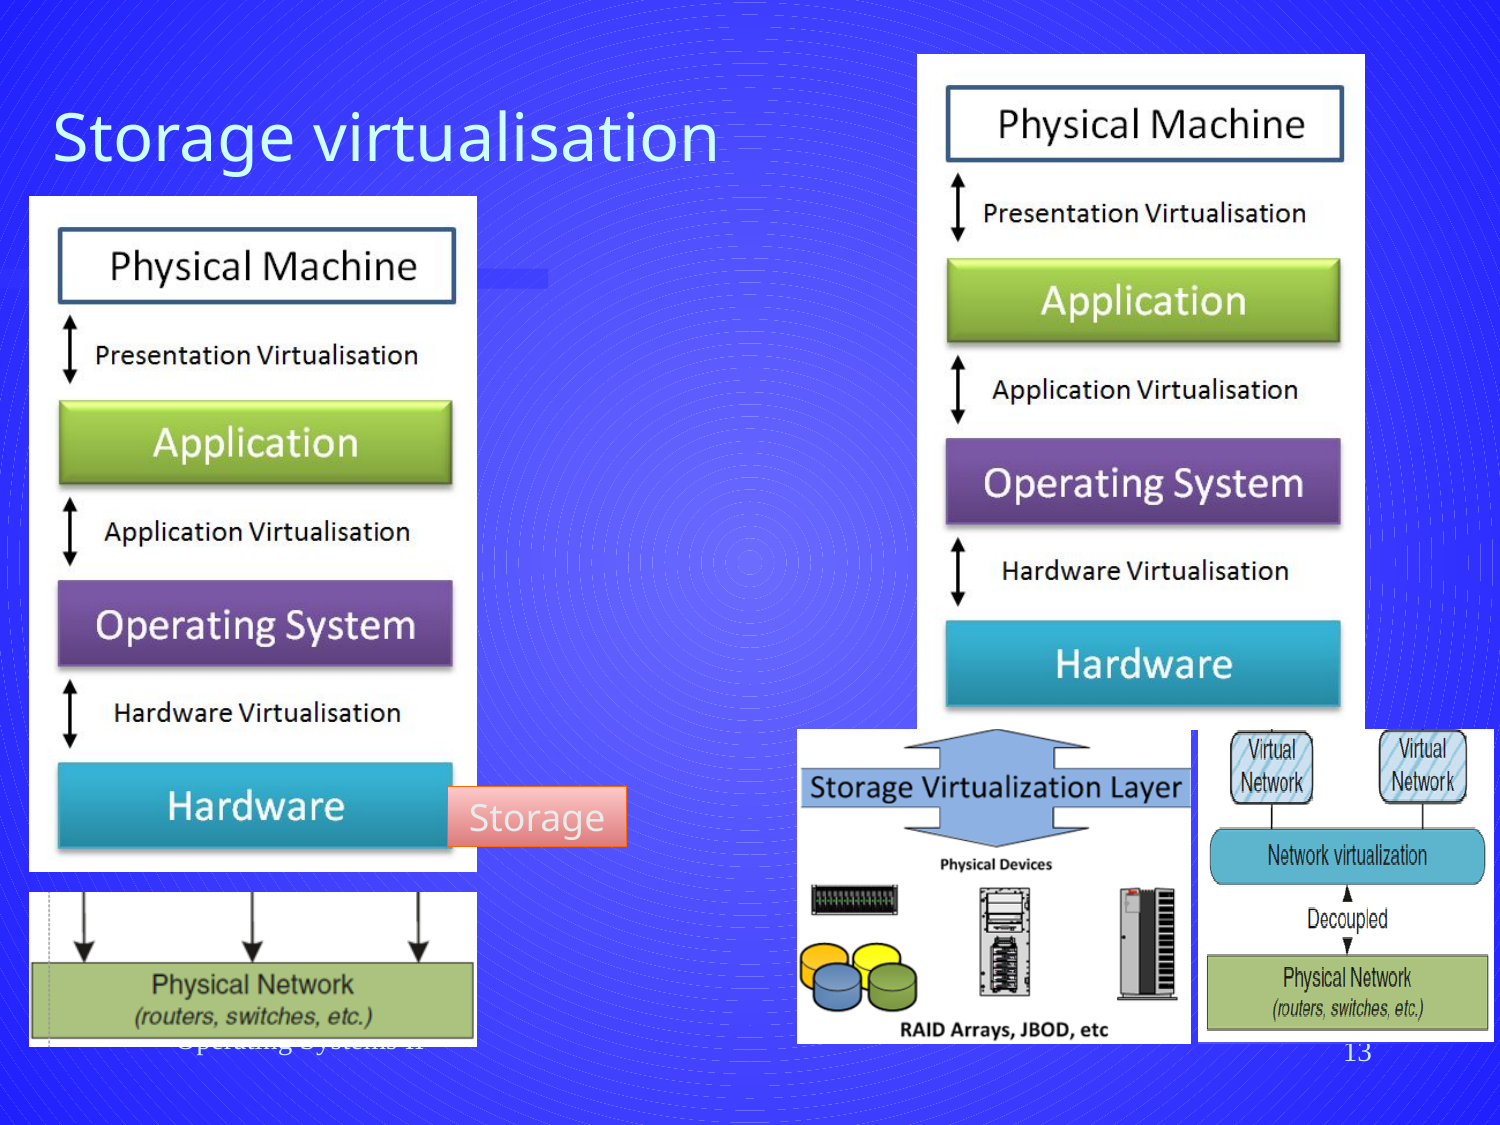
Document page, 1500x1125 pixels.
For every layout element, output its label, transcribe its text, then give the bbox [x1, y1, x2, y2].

slide_number 13 [1074, 1025, 1388, 1100]
text_box Storage [477, 786, 627, 847]
picture [29, 892, 477, 1047]
footer Operating Systems II [62, 1012, 538, 1088]
picture [797, 54, 1494, 1044]
picture [29, 196, 477, 872]
title Storage virtualisation [37, 75, 917, 263]
